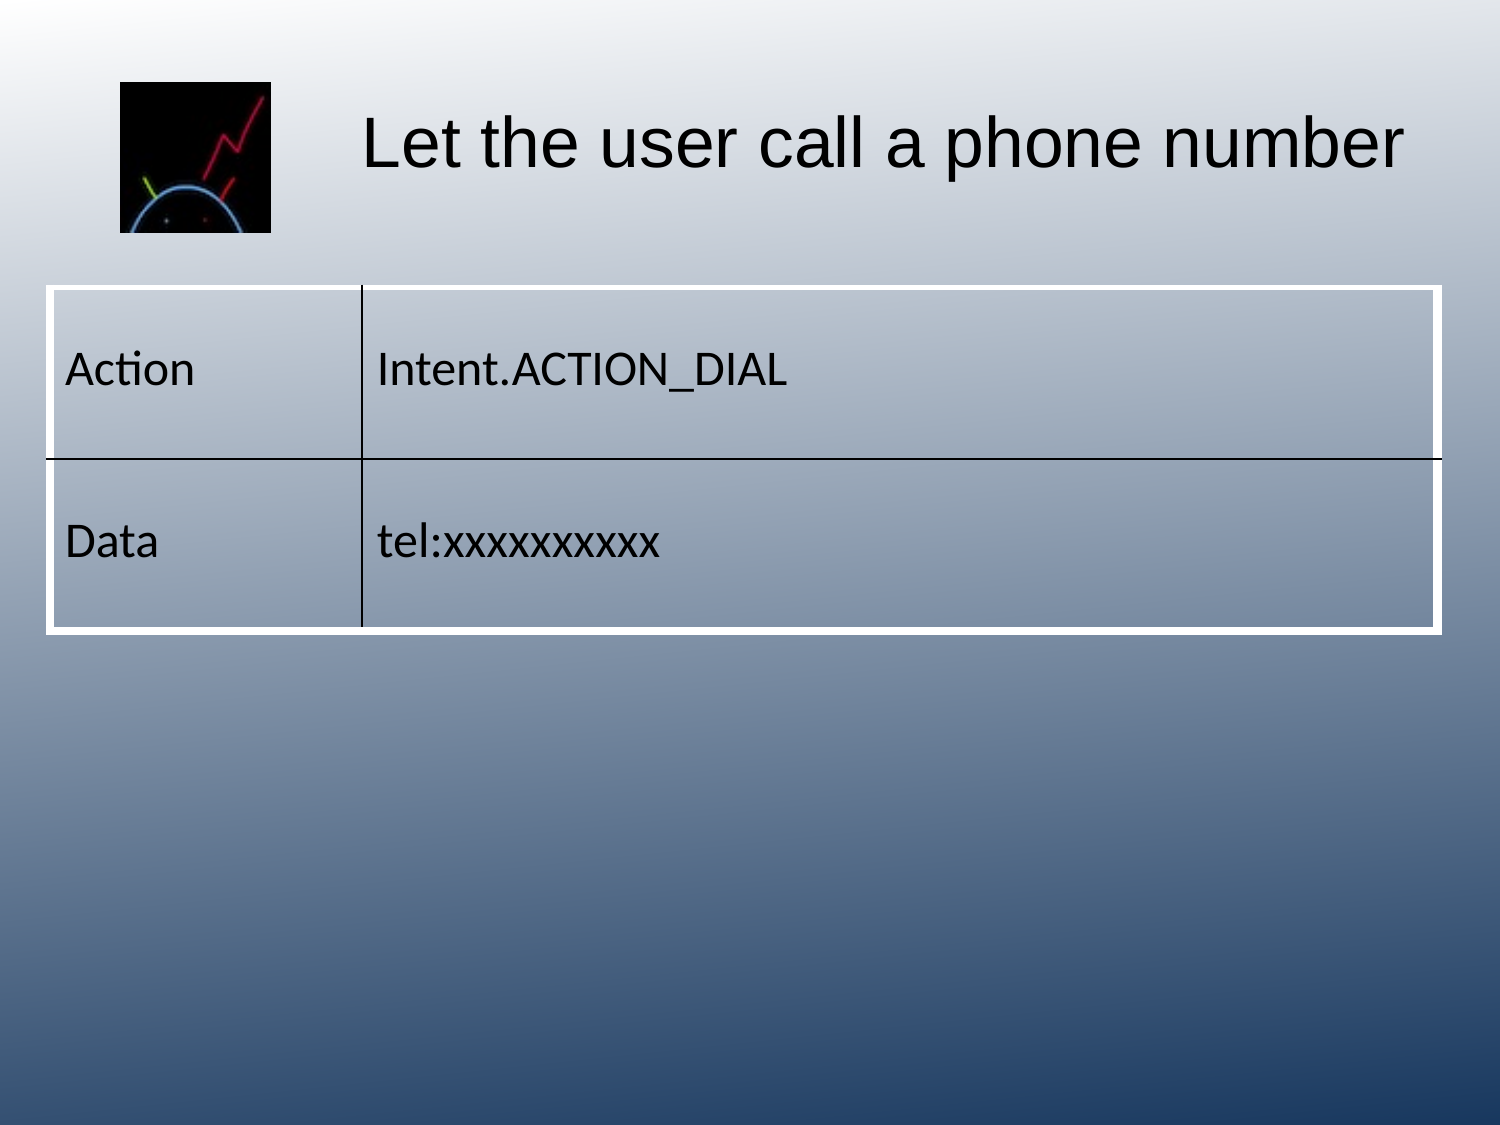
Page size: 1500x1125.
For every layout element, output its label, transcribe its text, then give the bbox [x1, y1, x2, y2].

table_header Intent.ACTION_DIAL [363, 290, 1433, 458]
table_cell tel:xxxxxxxxxx [363, 460, 1433, 627]
table_header Action [54, 290, 361, 458]
title Let the user call a phone number [342, 45, 1425, 233]
table_cell Data [54, 460, 361, 627]
picture [120, 82, 271, 233]
